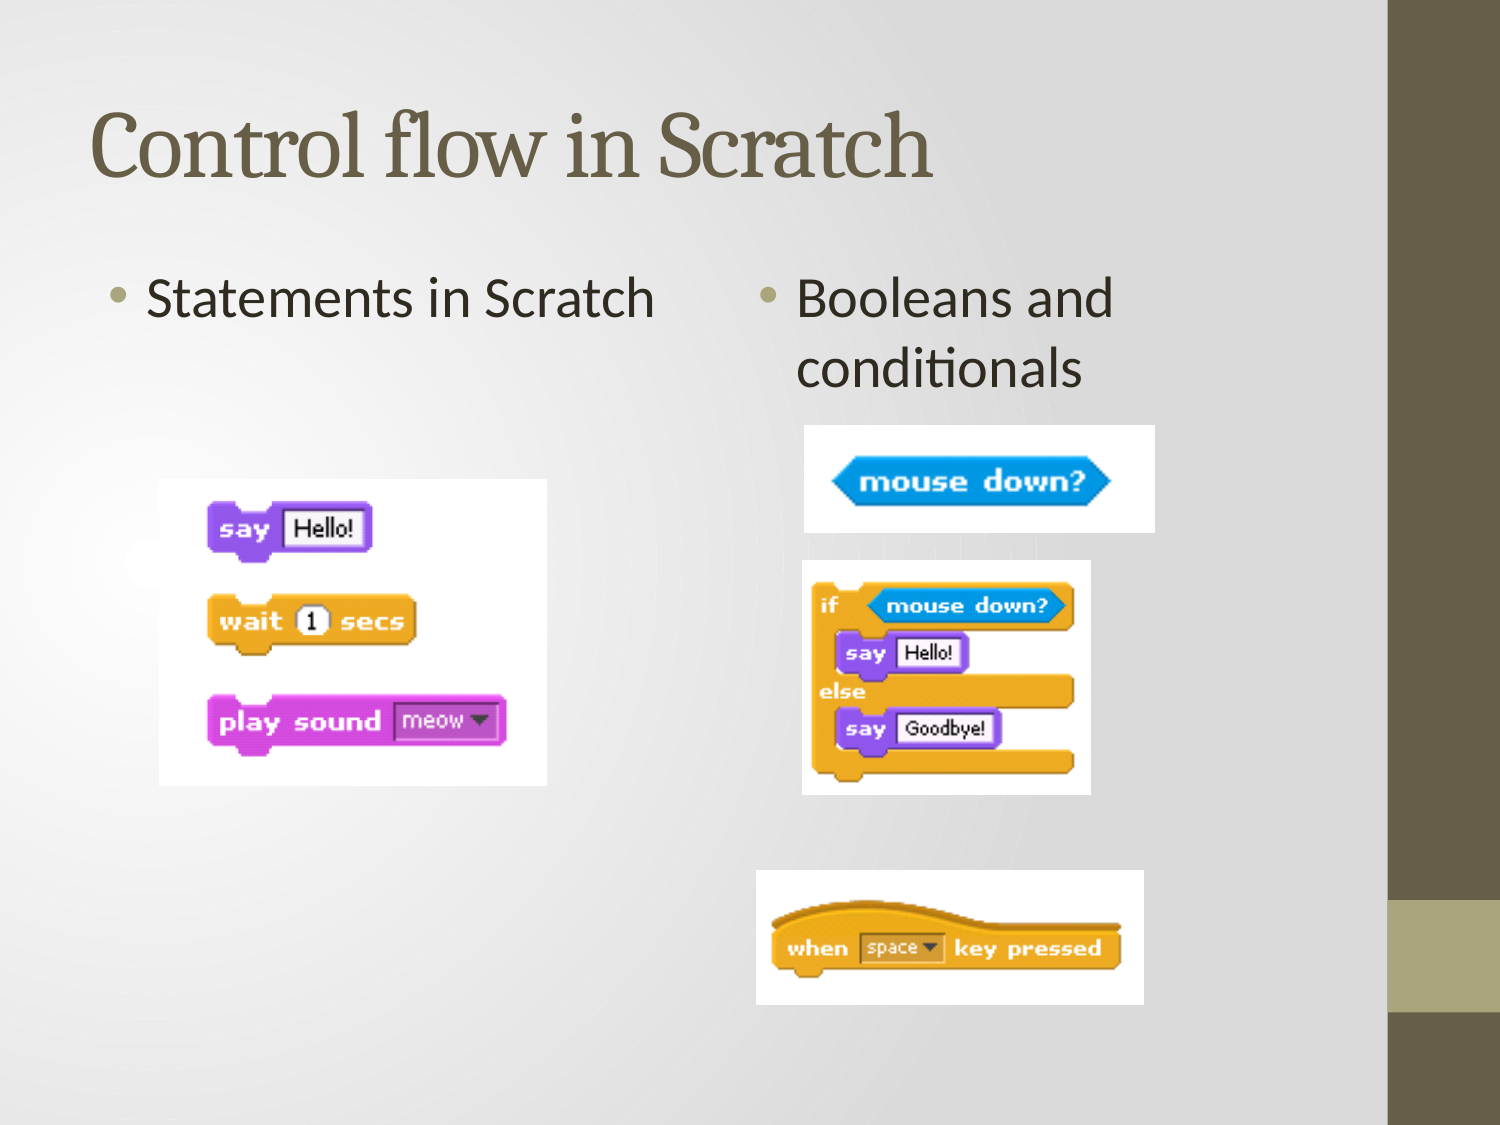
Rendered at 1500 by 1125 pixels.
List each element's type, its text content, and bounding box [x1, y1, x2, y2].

picture [802, 560, 1091, 796]
picture [803, 425, 1155, 533]
picture [755, 869, 1145, 1006]
picture [158, 478, 547, 787]
list Statements in Scratch [75, 251, 675, 1005]
list Booleans and conditionals [725, 251, 1325, 1005]
title Control flow in Scratch [75, 45, 1325, 233]
